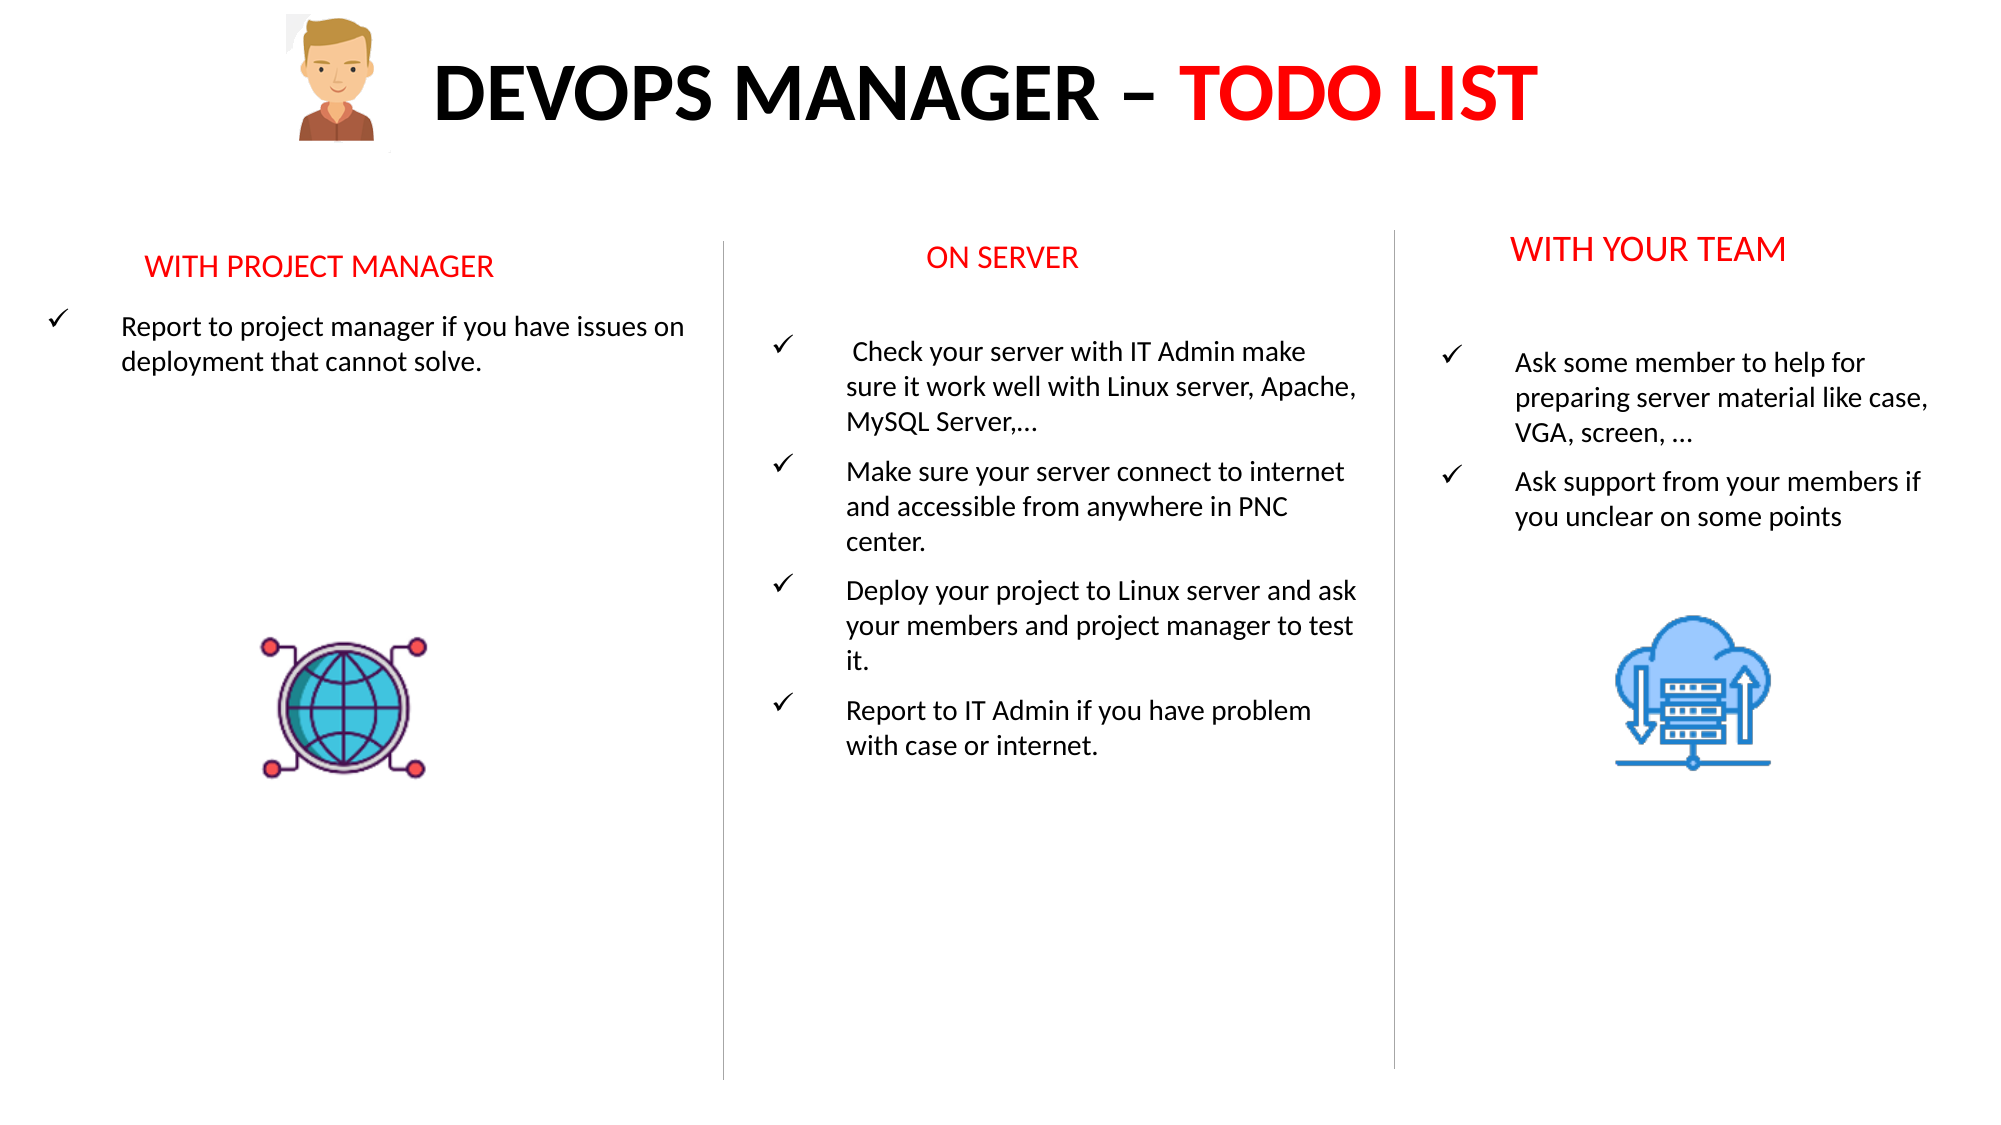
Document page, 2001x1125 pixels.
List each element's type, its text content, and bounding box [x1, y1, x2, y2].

picture [234, 613, 443, 793]
picture [286, 14, 391, 153]
text_box DEVOPS MANAGER – TODO LIST [418, 30, 1555, 145]
text_box Ask some member to help for preparing server material like case, VGA, screen, … Ask support from your members if you unclear on some points [1425, 335, 1979, 540]
text_box WITH YOUR TEAM [1495, 216, 1803, 276]
text_box ON SERVER [911, 227, 1095, 283]
text_box Report to project manager if you have issues on deployment that cannot solve. [31, 299, 706, 385]
picture [1611, 611, 1776, 776]
text_box WITH PROJECT MANAGER [129, 236, 510, 291]
text_box Check your server with IT Admin make sure it work well with Linux server, Apache, MySQL Server,… Make sure your server connect to internet and accessible from anywhere in PNC center. Deploy your project to Linux server and ask your members and project manager to test it. Report to IT Admin if you have problem with case or internet. [756, 325, 1378, 769]
